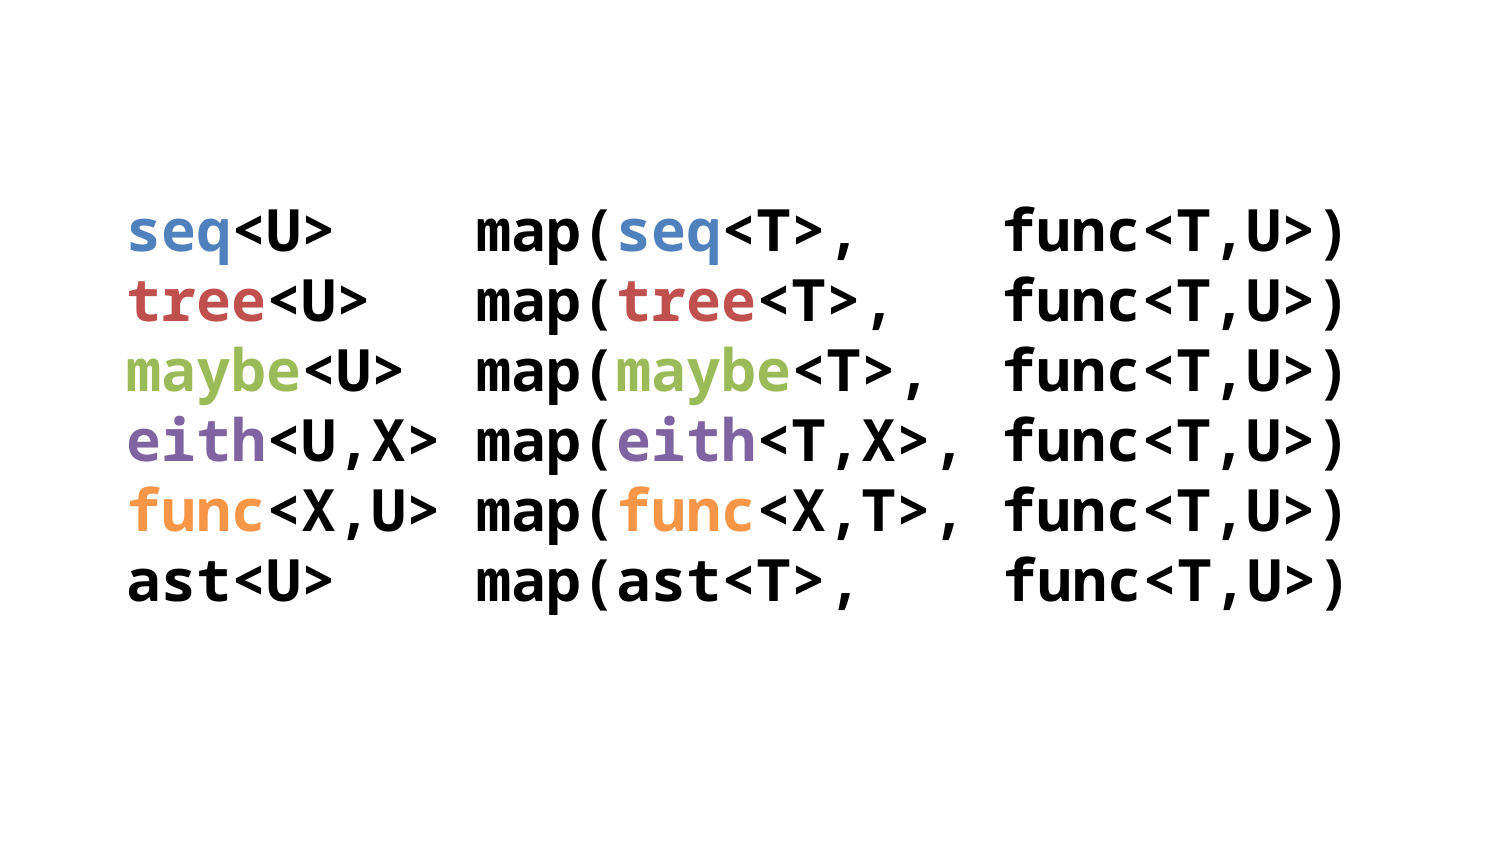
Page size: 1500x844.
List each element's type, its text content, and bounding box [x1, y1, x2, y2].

text_box seq<U> map(seq<T>, func<T,U>) tree<U> map(tree<T>, func<T,U>) maybe<U> map(maybe<T>, func<T,U>) eith<U,X> map(eith<T,X>, func<T,U>) func<X,U> map(func<X,T>, func<T,U>) ast<U> map(ast<T>, func<T,U>) [112, 185, 1400, 620]
